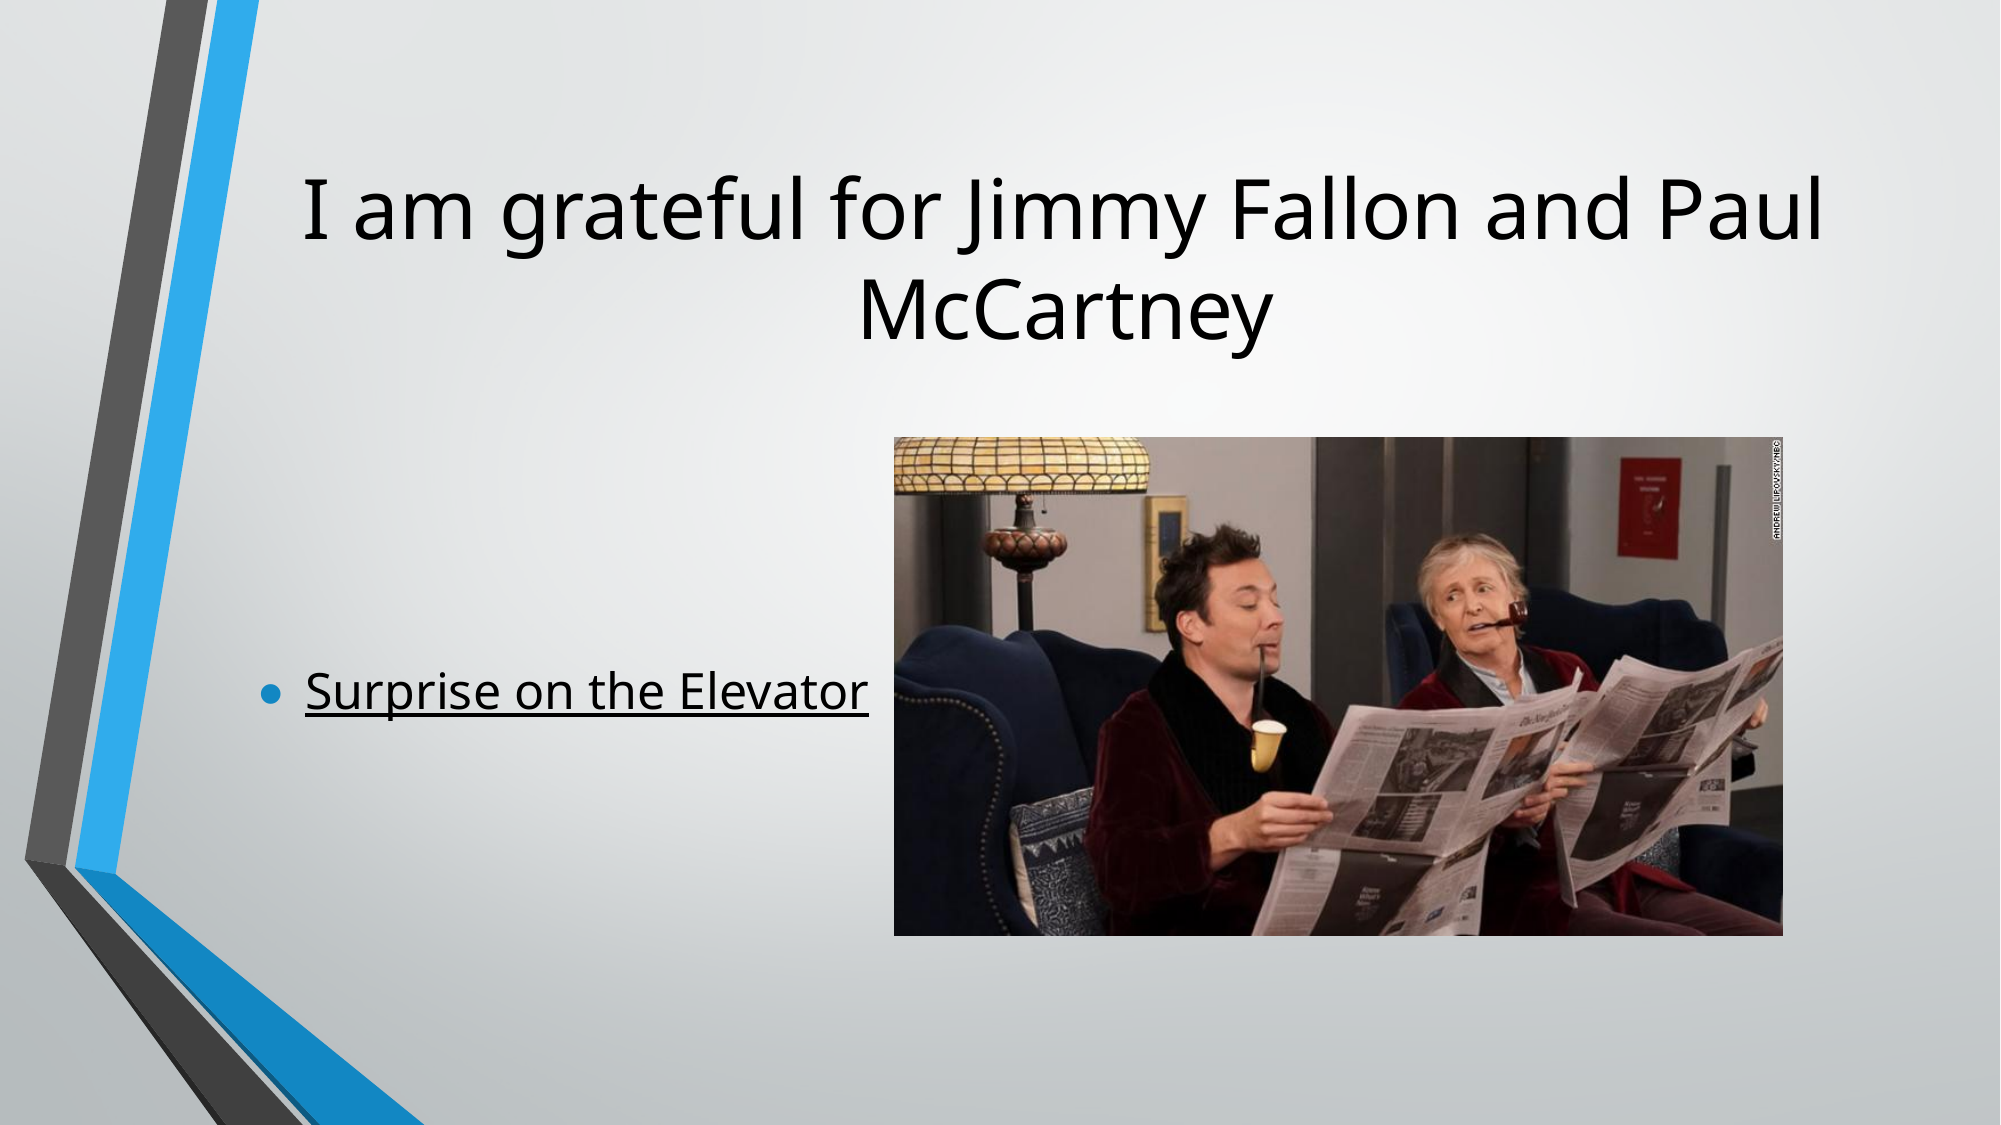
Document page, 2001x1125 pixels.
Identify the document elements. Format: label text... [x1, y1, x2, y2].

list Surprise on the Elevator [243, 437, 895, 950]
picture [894, 437, 1783, 937]
title I am grateful for Jimmy Fallon and Paul McCartney [243, 112, 1887, 400]
